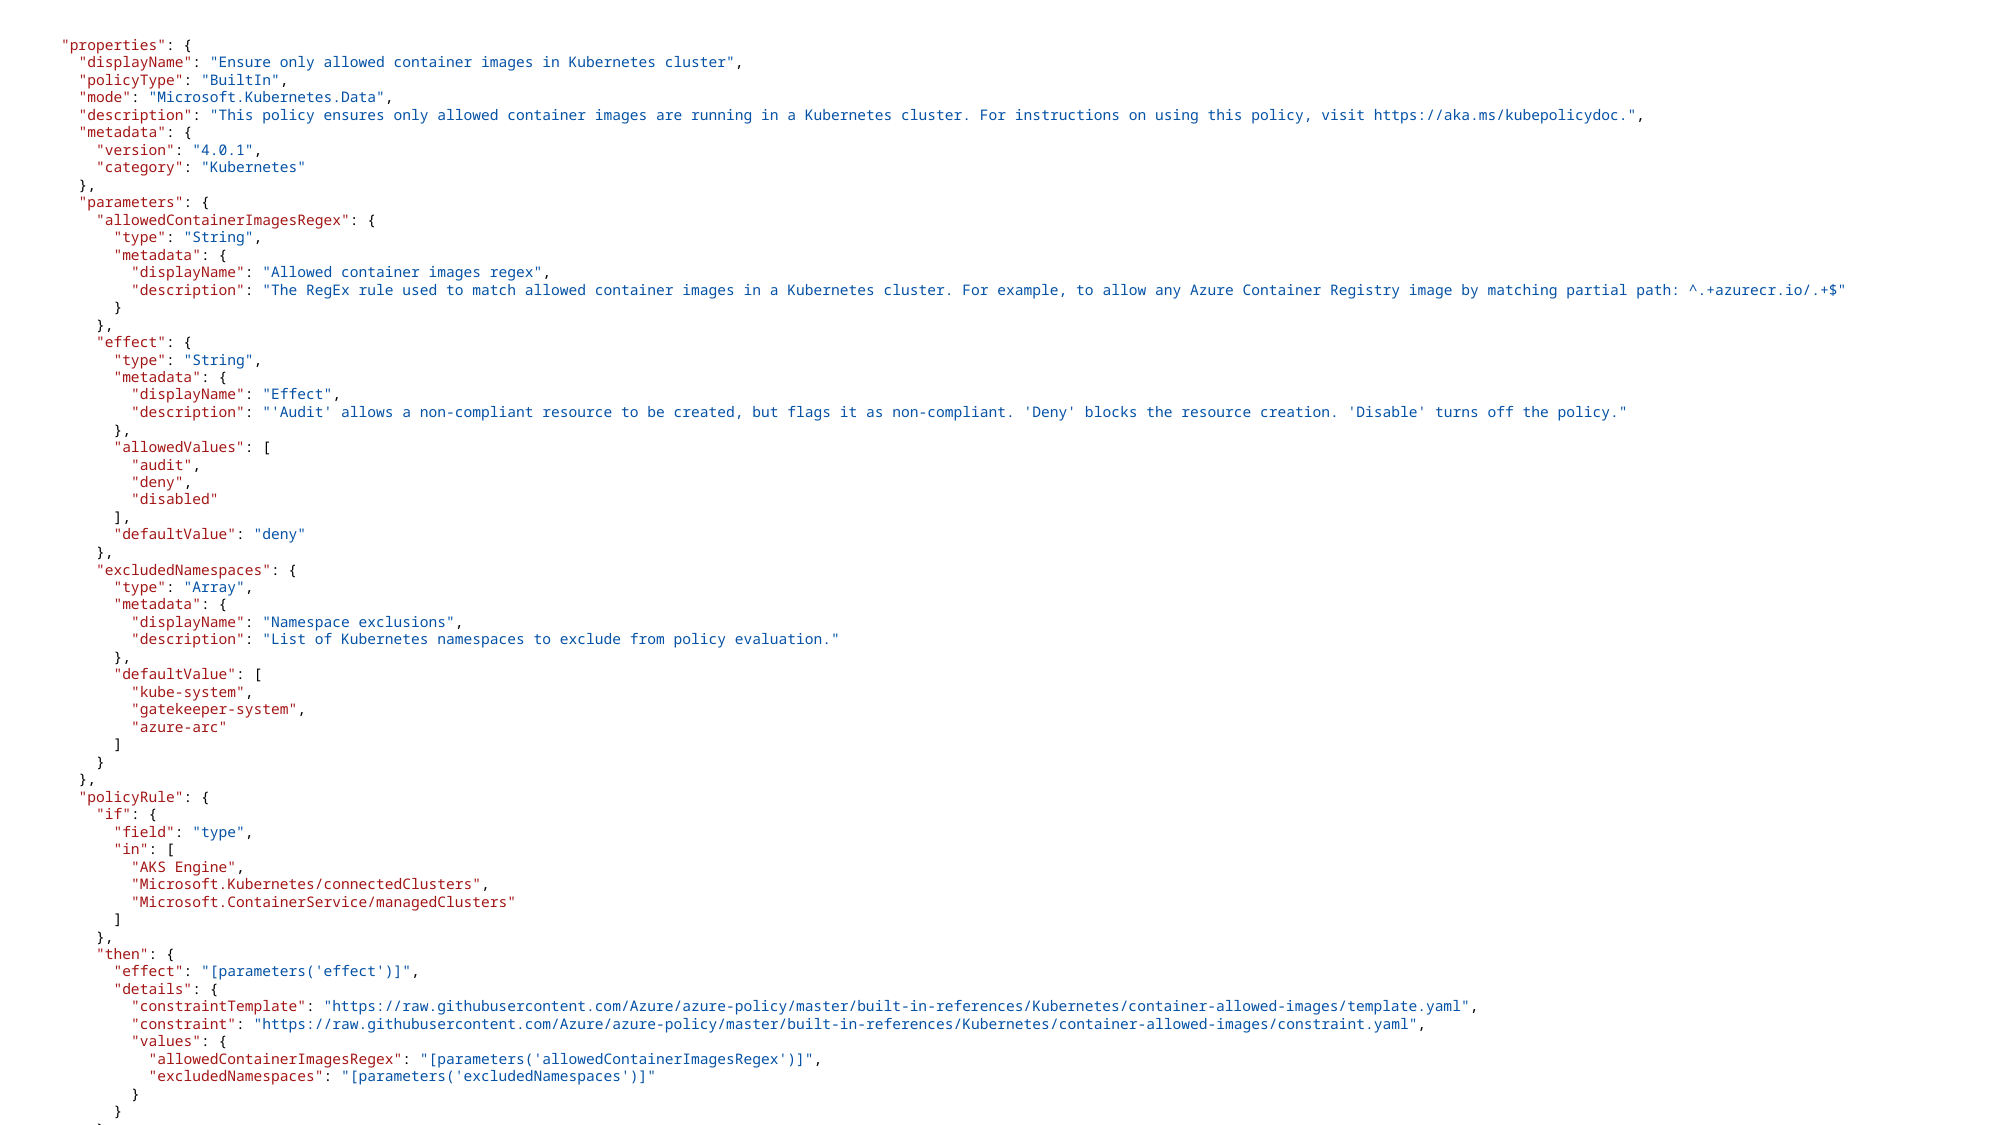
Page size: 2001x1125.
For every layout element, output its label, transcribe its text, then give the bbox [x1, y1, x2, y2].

text_box "properties": { "displayName": "Ensure only allowed container images in Kubernetes cluster", "policyType": "BuiltIn", "mode": "Microsoft.Kubernetes.Data", "description": "This policy ensures only allowed container images are running in a Kubernetes cluster. For instructions on using this policy, visit https://aka.ms/kubepolicydoc.", "metadata": { "version": "4.0.1", "category": "Kubernetes" }, "parameters": { "allowedContainerImagesRegex": { "type": "String", "metadata": { "displayName": "Allowed container images regex", "description": "The RegEx rule used to match allowed container images in a Kubernetes cluster. For example, to allow any Azure Container Registry image by matching partial path: ^.+azurecr.io/.+$" } }, "effect": { "type": "String", "metadata": { "displayName": "Effect", "description": "'Audit' allows a non-compliant resource to be created, but flags it as non-compliant. 'Deny' blocks the resource creation. 'Disable' turns off the policy." }, "allowedValues": [ "audit", "deny", "disabled" ], "defaultValue": "deny" }, "excludedNamespaces": { "type": "Array", "metadata": { "displayName": "Namespace exclusions", "description": "List of Kubernetes namespaces to exclude from policy evaluation." }, "defaultValue": [ "kube-system", "gatekeeper-system", "azure-arc" ] } }, "policyRule": { "if": { "field": "type", "in": [ "AKS Engine", "Microsoft.Kubernetes/connectedClusters", "Microsoft.ContainerService/managedClusters" ] }, "then": { "effect": "[parameters('effect')]", "details": { "constraintTemplate": "https://raw.githubusercontent.com/Azure/azure-policy/master/built-in-references/Kubernetes/container-allowed-images/template.yaml", "constraint": "https://raw.githubusercontent.com/Azure/azure-policy/master/built-in-references/Kubernetes/container-allowed-images/constraint.yaml", "values": { "allowedContainerImagesRegex": "[parameters('allowedContainerImagesRegex')]", "excludedNamespaces": "[parameters('excludedNamespaces')]" } } } } }, [28, 28, 2000, 1125]
